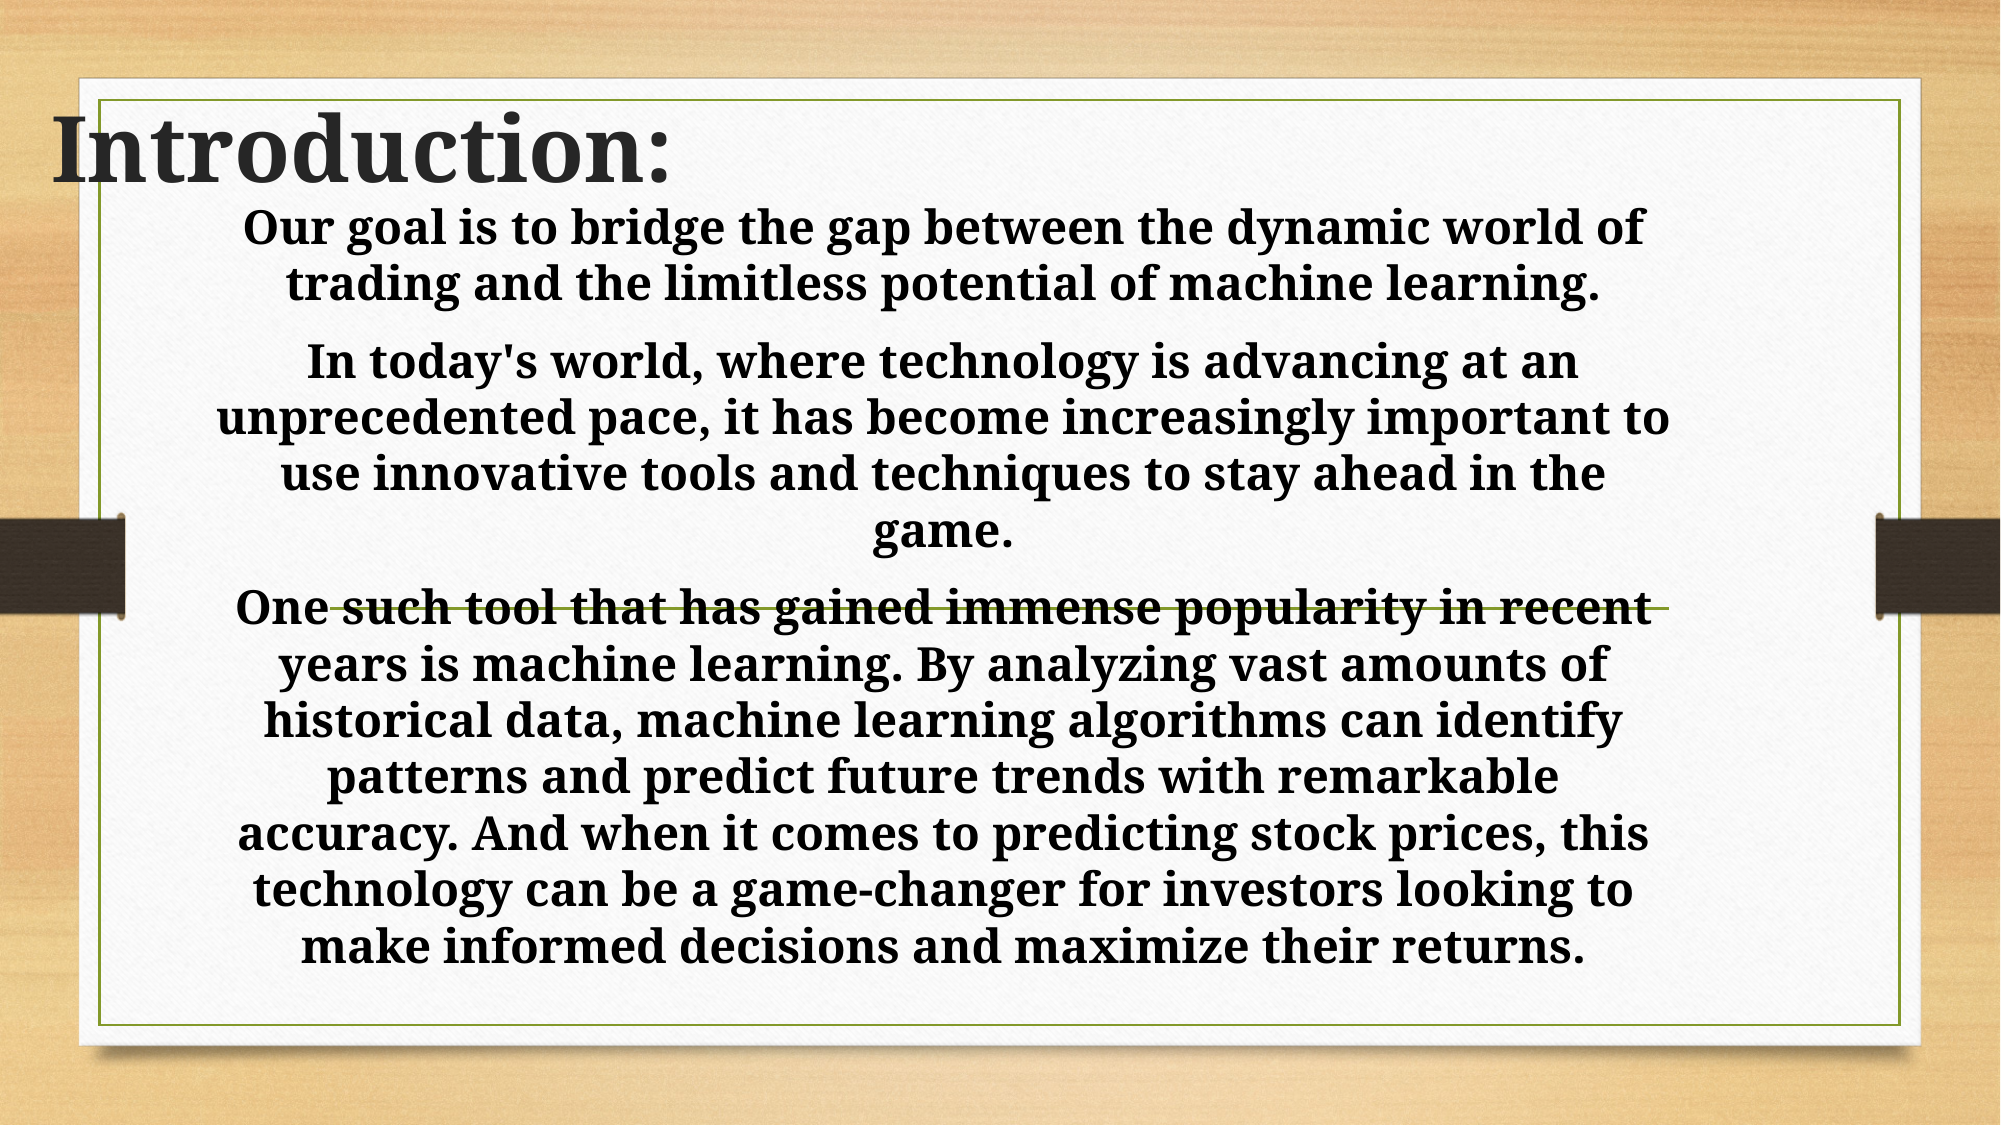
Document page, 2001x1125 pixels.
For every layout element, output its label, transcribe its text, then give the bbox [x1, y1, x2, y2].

list Our goal is to bridge the gap between the dynamic world of trading and the limitless potential of machine learning. In today's world, where technology is advancing at an unprecedented pace, it has become increasingly important to use innovative tools and techniques to stay ahead in the game. One such tool that has gained immense popularity in recent years is machine learning. By analyzing vast amounts of historical data, machine learning algorithms can identify patterns and predict future trends with remarkable accuracy. And when it comes to predicting stock prices, this technology can be a game-changer for investors looking to make informed decisions and maximize their returns. [198, 189, 1690, 983]
title Introduction: [0, 19, 1033, 319]
picture [0, 0, 2001, 1125]
